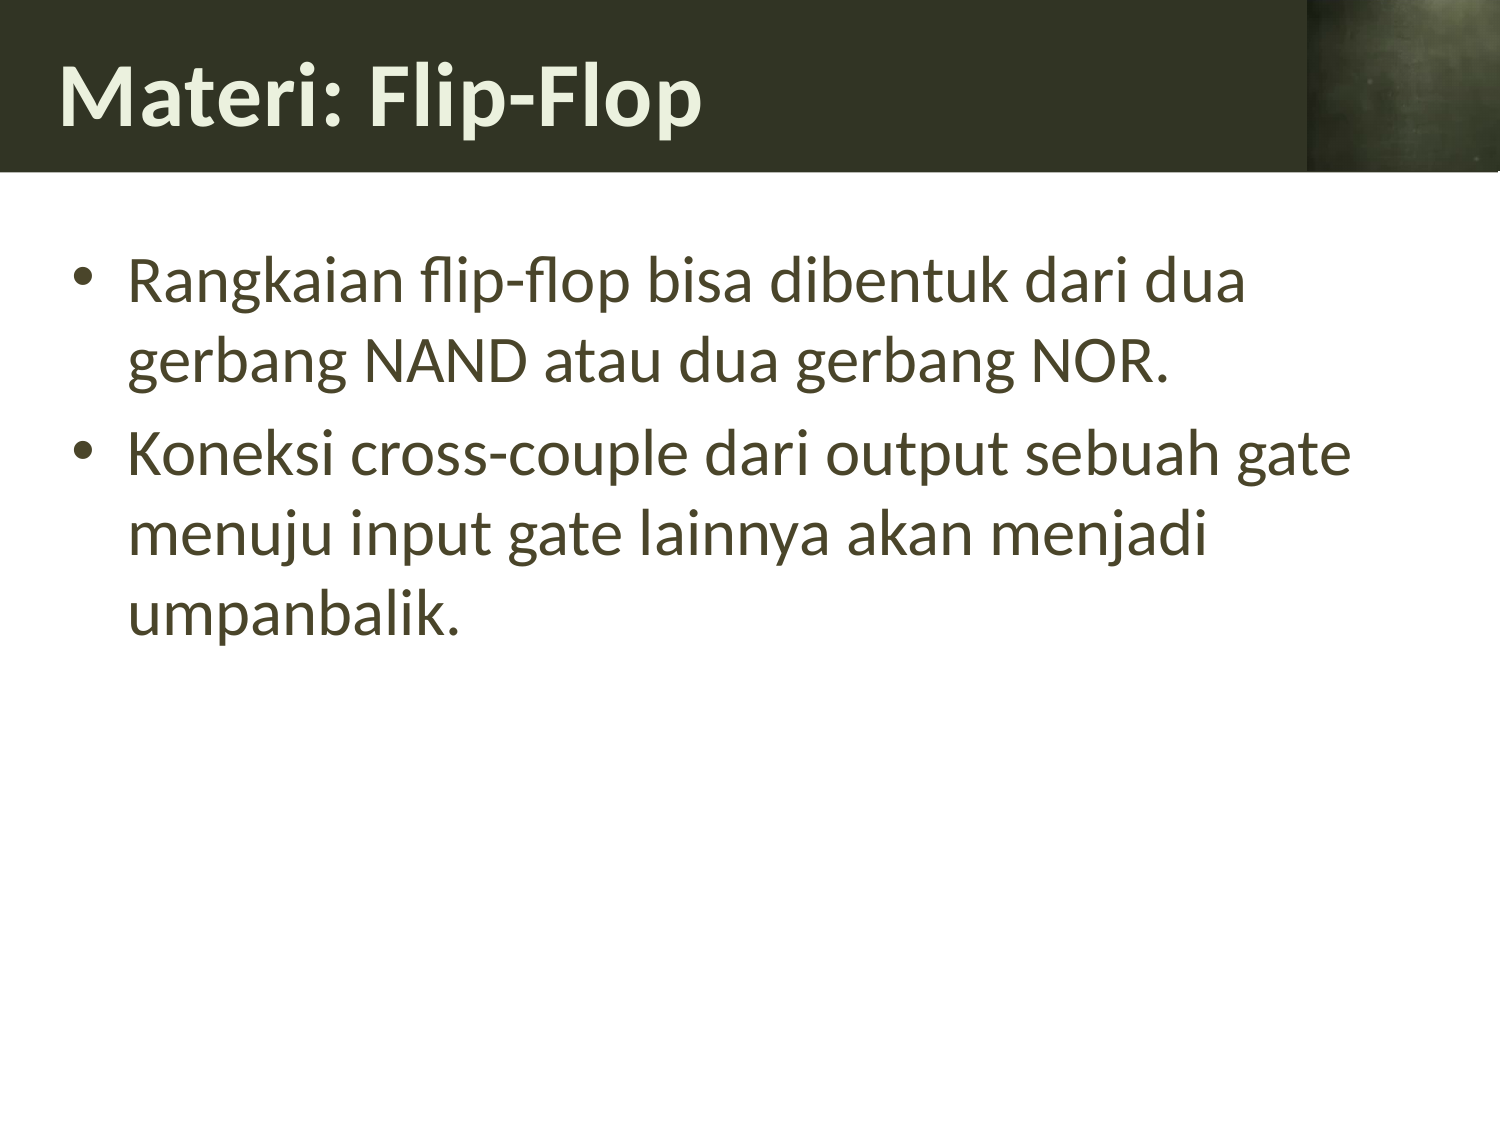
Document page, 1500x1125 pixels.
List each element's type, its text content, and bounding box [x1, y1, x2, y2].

picture [1307, 0, 1500, 171]
list Rangkaian flip-flop bisa dibentuk dari dua gerbang NAND atau dua gerbang NOR. Koneksi cross-couple dari output sebuah gate menuju input gate lainnya akan menjadi umpanbalik. [56, 228, 1453, 926]
title Materi: Flip-Flop [42, 23, 1309, 157]
